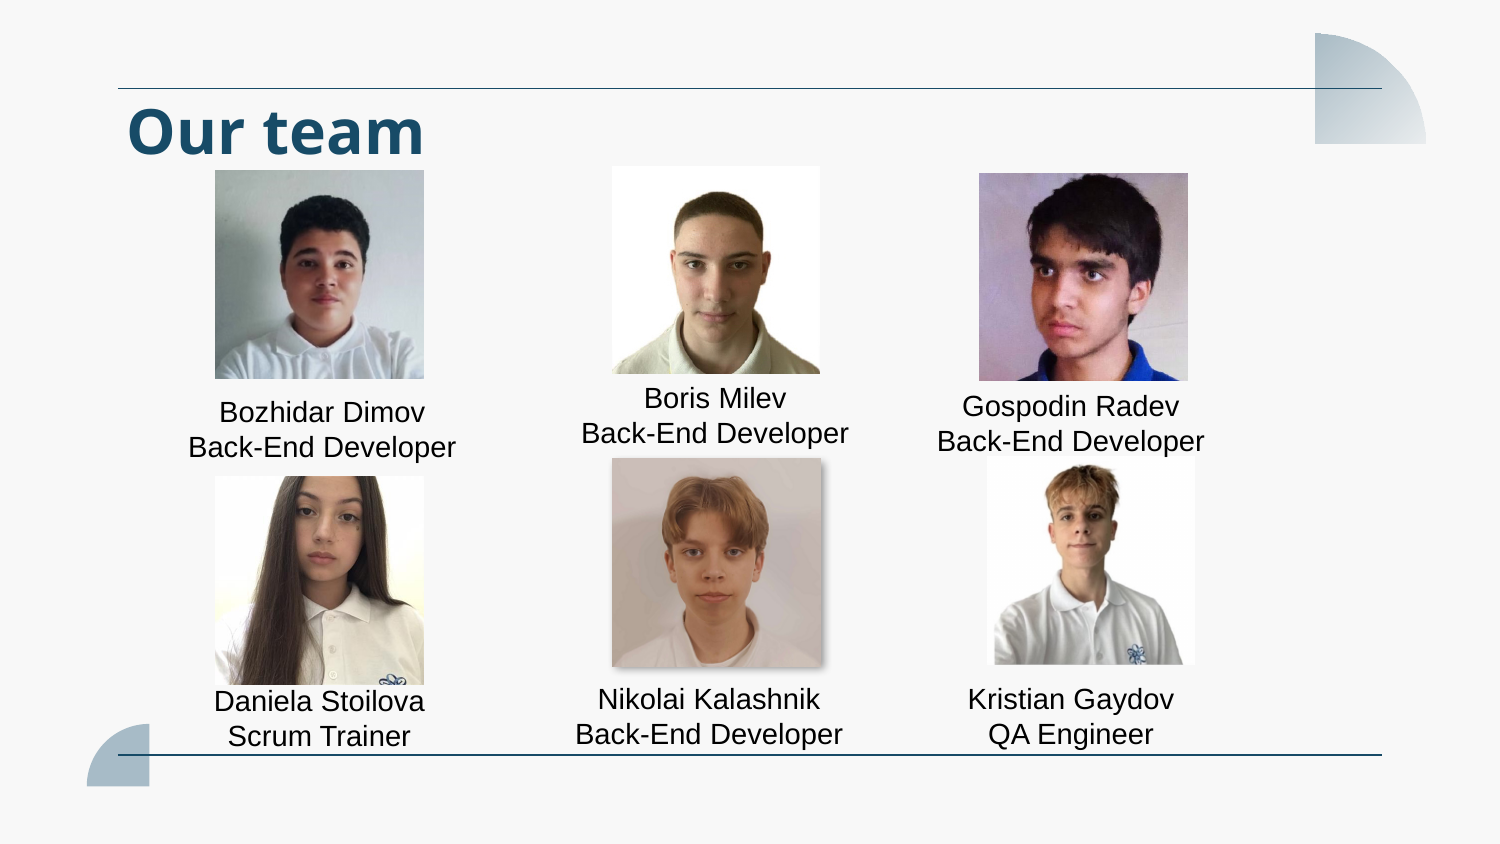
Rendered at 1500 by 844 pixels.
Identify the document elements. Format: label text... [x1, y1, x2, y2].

picture [215, 476, 424, 685]
picture [215, 170, 424, 379]
text_box Gospodin Radev Back-End Developer [801, 386, 1342, 473]
title Our team [111, 0, 988, 183]
picture [611, 165, 821, 375]
text_box Bozhidar Dimov Back-End Developer [52, 348, 593, 478]
picture [978, 172, 1188, 382]
picture [987, 456, 1195, 665]
text_box Nikolai Kalashnik Back-End Developer [439, 679, 801, 765]
picture [612, 458, 821, 668]
text_box Daniela Stoilova Scrum Trainer [49, 681, 590, 768]
text_box Boris Milev Back-End Developer [445, 379, 974, 465]
text_box Kristian Gaydov QA Engineer [801, 679, 1342, 765]
